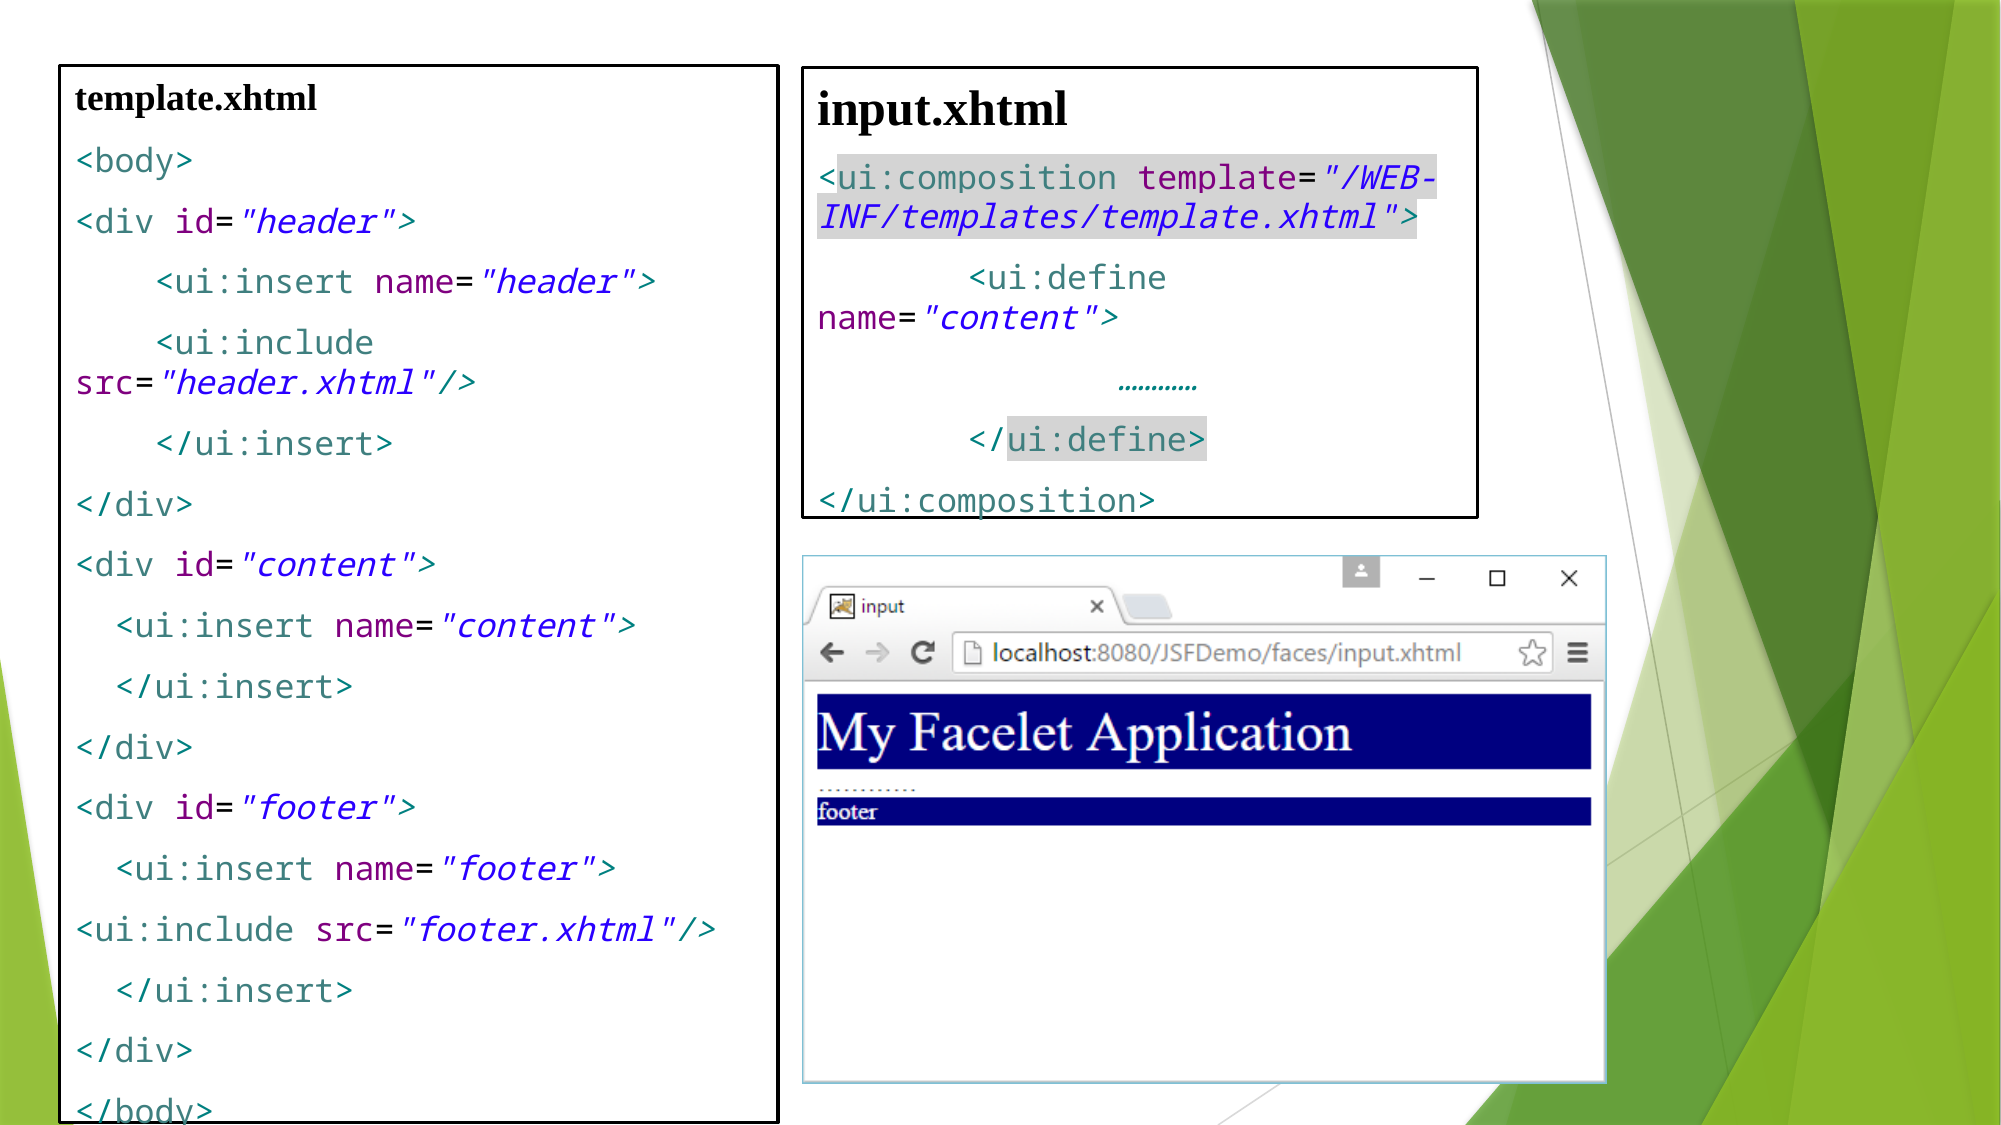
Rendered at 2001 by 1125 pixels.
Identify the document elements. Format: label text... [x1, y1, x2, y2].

picture [801, 555, 1608, 1085]
list template.xhtml <body> <div id="header"> <ui:insert name="header"> <ui:include src="header.xhtml"/> </ui:insert> </div> <div id="content"> <ui:insert name="content"> </ui:insert> </div> <div id="footer"> <ui:insert name="footer"> <ui:include src="footer.xhtml"/> </ui:insert> </div> </body> [58, 64, 780, 1124]
text_box input.xhtml <ui:composition template="/WEB-INF/templates/template.xhtml"> <ui:define name="content"> ………… </ui:define> </ui:composition> [801, 66, 1479, 519]
